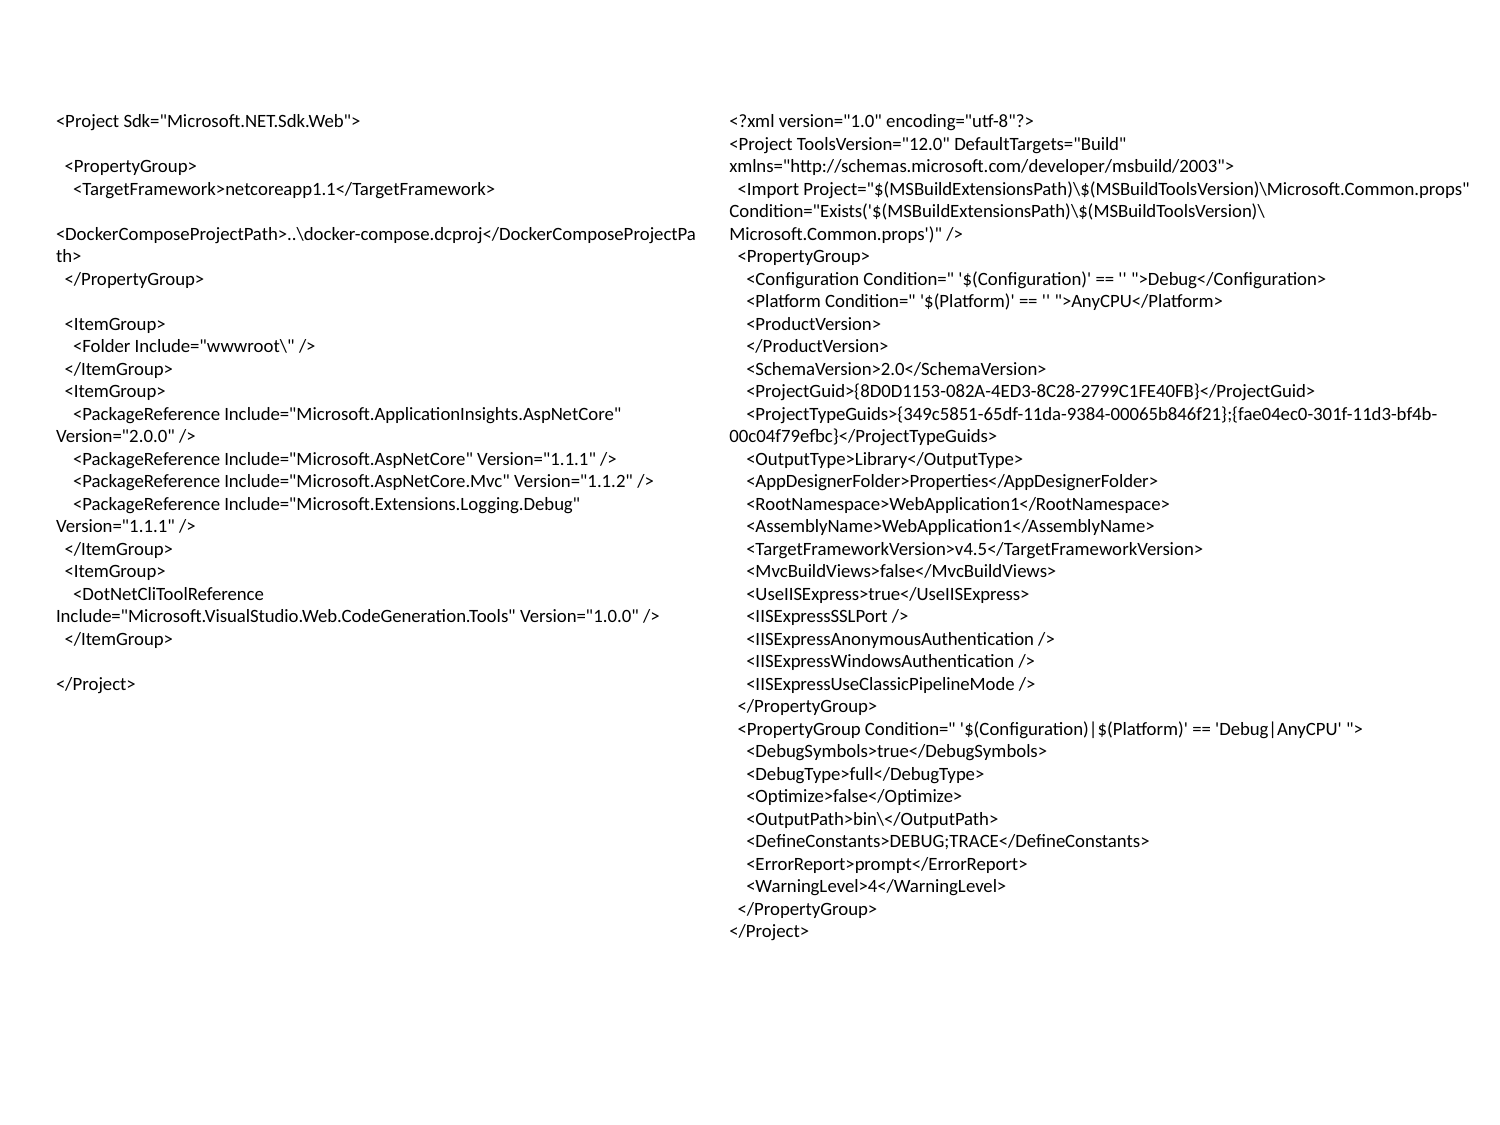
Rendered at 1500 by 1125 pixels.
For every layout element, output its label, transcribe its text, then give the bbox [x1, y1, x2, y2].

text_box <?xml version="1.0" encoding="utf-8"?> <Project ToolsVersion="12.0" DefaultTargets="Build" xmlns="http://schemas.microsoft.com/developer/msbuild/2003"> <Import Project="$(MSBuildExtensionsPath)\$(MSBuildToolsVersion)\Microsoft.Common.props" Condition="Exists('$(MSBuildExtensionsPath)\$(MSBuildToolsVersion)\Microsoft.Common.props')" /> <PropertyGroup> <Configuration Condition=" '$(Configuration)' == '' ">Debug</Configuration> <Platform Condition=" '$(Platform)' == '' ">AnyCPU</Platform> <ProductVersion> </ProductVersion> <SchemaVersion>2.0</SchemaVersion> <ProjectGuid>{8D0D1153-082A-4ED3-8C28-2799C1FE40FB}</ProjectGuid> <ProjectTypeGuids>{349c5851-65df-11da-9384-00065b846f21};{fae04ec0-301f-11d3-bf4b-00c04f79efbc}</ProjectTypeGuids> <OutputType>Library</OutputType> <AppDesignerFolder>Properties</AppDesignerFolder> <RootNamespace>WebApplication1</RootNamespace> <AssemblyName>WebApplication1</AssemblyName> <TargetFrameworkVersion>v4.5</TargetFrameworkVersion> <MvcBuildViews>false</MvcBuildViews> <UseIISExpress>true</UseIISExpress> <IISExpressSSLPort /> <IISExpressAnonymousAuthentication /> <IISExpressWindowsAuthentication /> <IISExpressUseClassicPipelineMode /> </PropertyGroup> <PropertyGroup Condition=" '$(Configuration)|$(Platform)' == 'Debug|AnyCPU' "> <DebugSymbols>true</DebugSymbols> <DebugType>full</DebugType> <Optimize>false</Optimize> <OutputPath>bin\</OutputPath> <DefineConstants>DEBUG;TRACE</DefineConstants> <ErrorReport>prompt</ErrorReport> <WarningLevel>4</WarningLevel> </PropertyGroup> </Project> [714, 101, 1500, 950]
text_box <Project Sdk="Microsoft.NET.Sdk.Web"> <PropertyGroup> <TargetFramework>netcoreapp1.1</TargetFramework> <DockerComposeProjectPath>..\docker-compose.dcproj</DockerComposeProjectPath> </PropertyGroup> <ItemGroup> <Folder Include="wwwroot\" /> </ItemGroup> <ItemGroup> <PackageReference Include="Microsoft.ApplicationInsights.AspNetCore" Version="2.0.0" /> <PackageReference Include="Microsoft.AspNetCore" Version="1.1.1" /> <PackageReference Include="Microsoft.AspNetCore.Mvc" Version="1.1.2" /> <PackageReference Include="Microsoft.Extensions.Logging.Debug" Version="1.1.1" /> </ItemGroup> <ItemGroup> <DotNetCliToolReference Include="Microsoft.VisualStudio.Web.CodeGeneration.Tools" Version="1.0.0" /> </ItemGroup> </Project> [41, 101, 714, 702]
